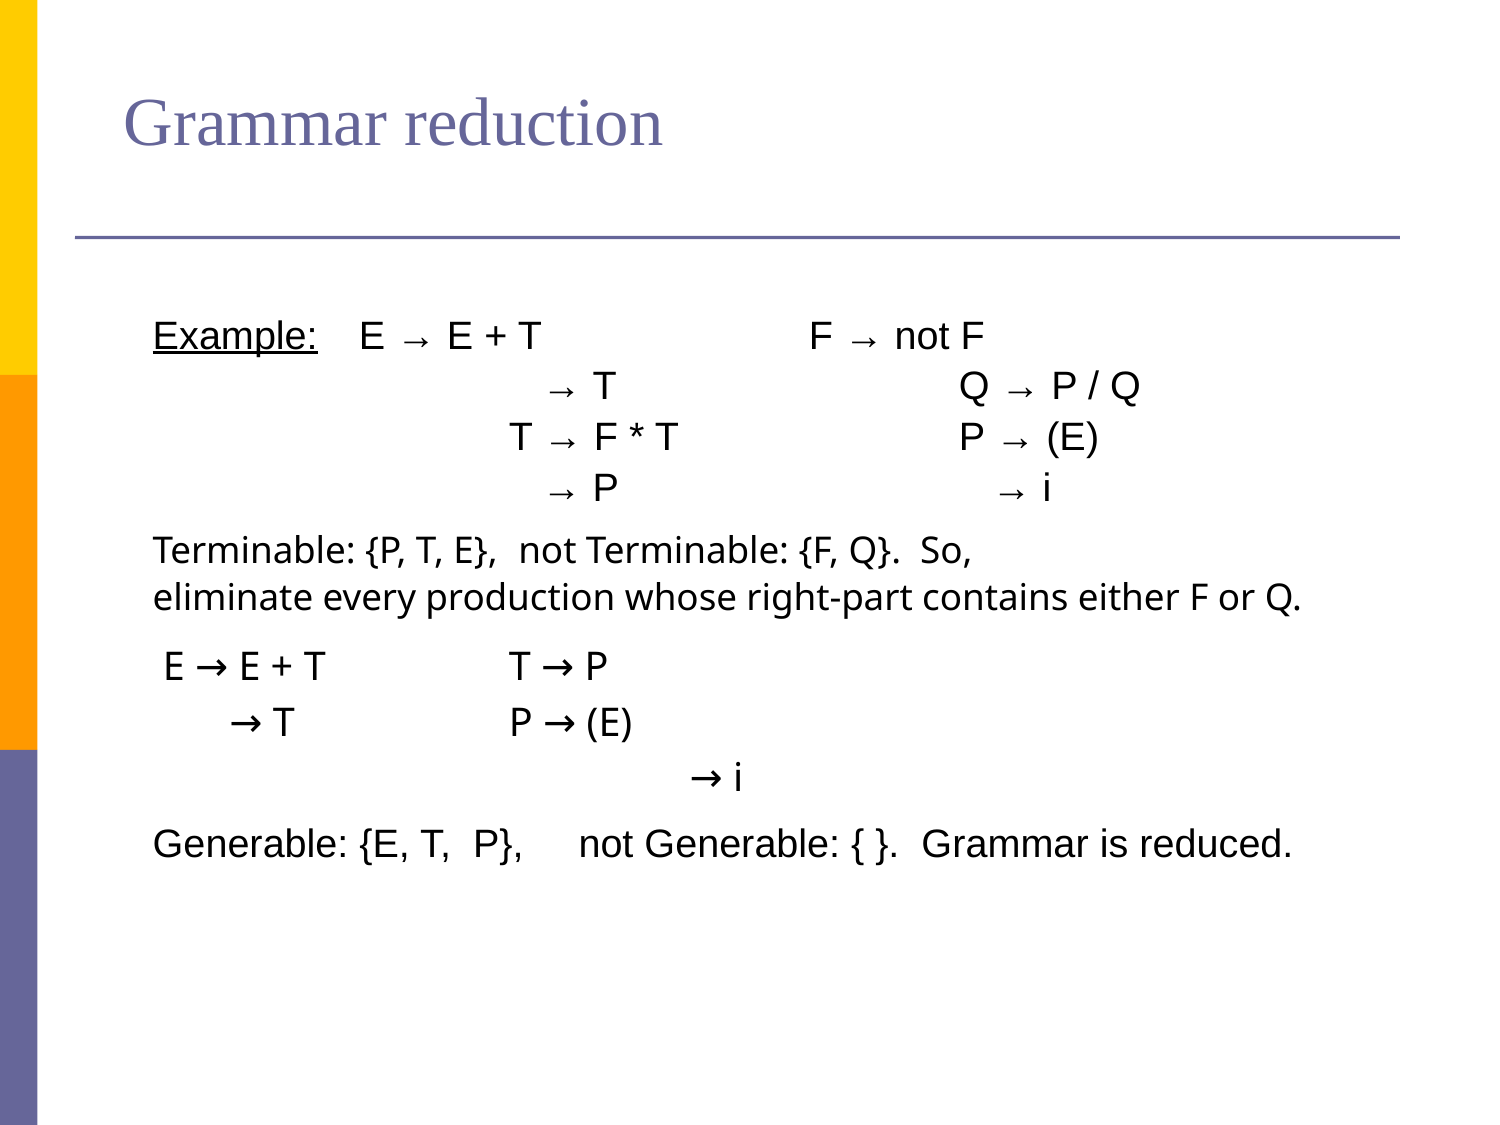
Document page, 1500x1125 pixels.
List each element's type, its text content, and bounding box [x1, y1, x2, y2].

list Example: E → E + T F → not F → T Q → P / Q T → F * T P → (E) → P → i Terminable: {P, T, E}, not Terminable: {F, Q}. So, eliminate every production whose right-part contains either F or Q. E → E + T T → P → T P → (E) → i Generable: {E, T, P}, not Generable: { }. Grammar is reduced. [137, 307, 1431, 963]
title Grammar reduction [123, 0, 1377, 159]
